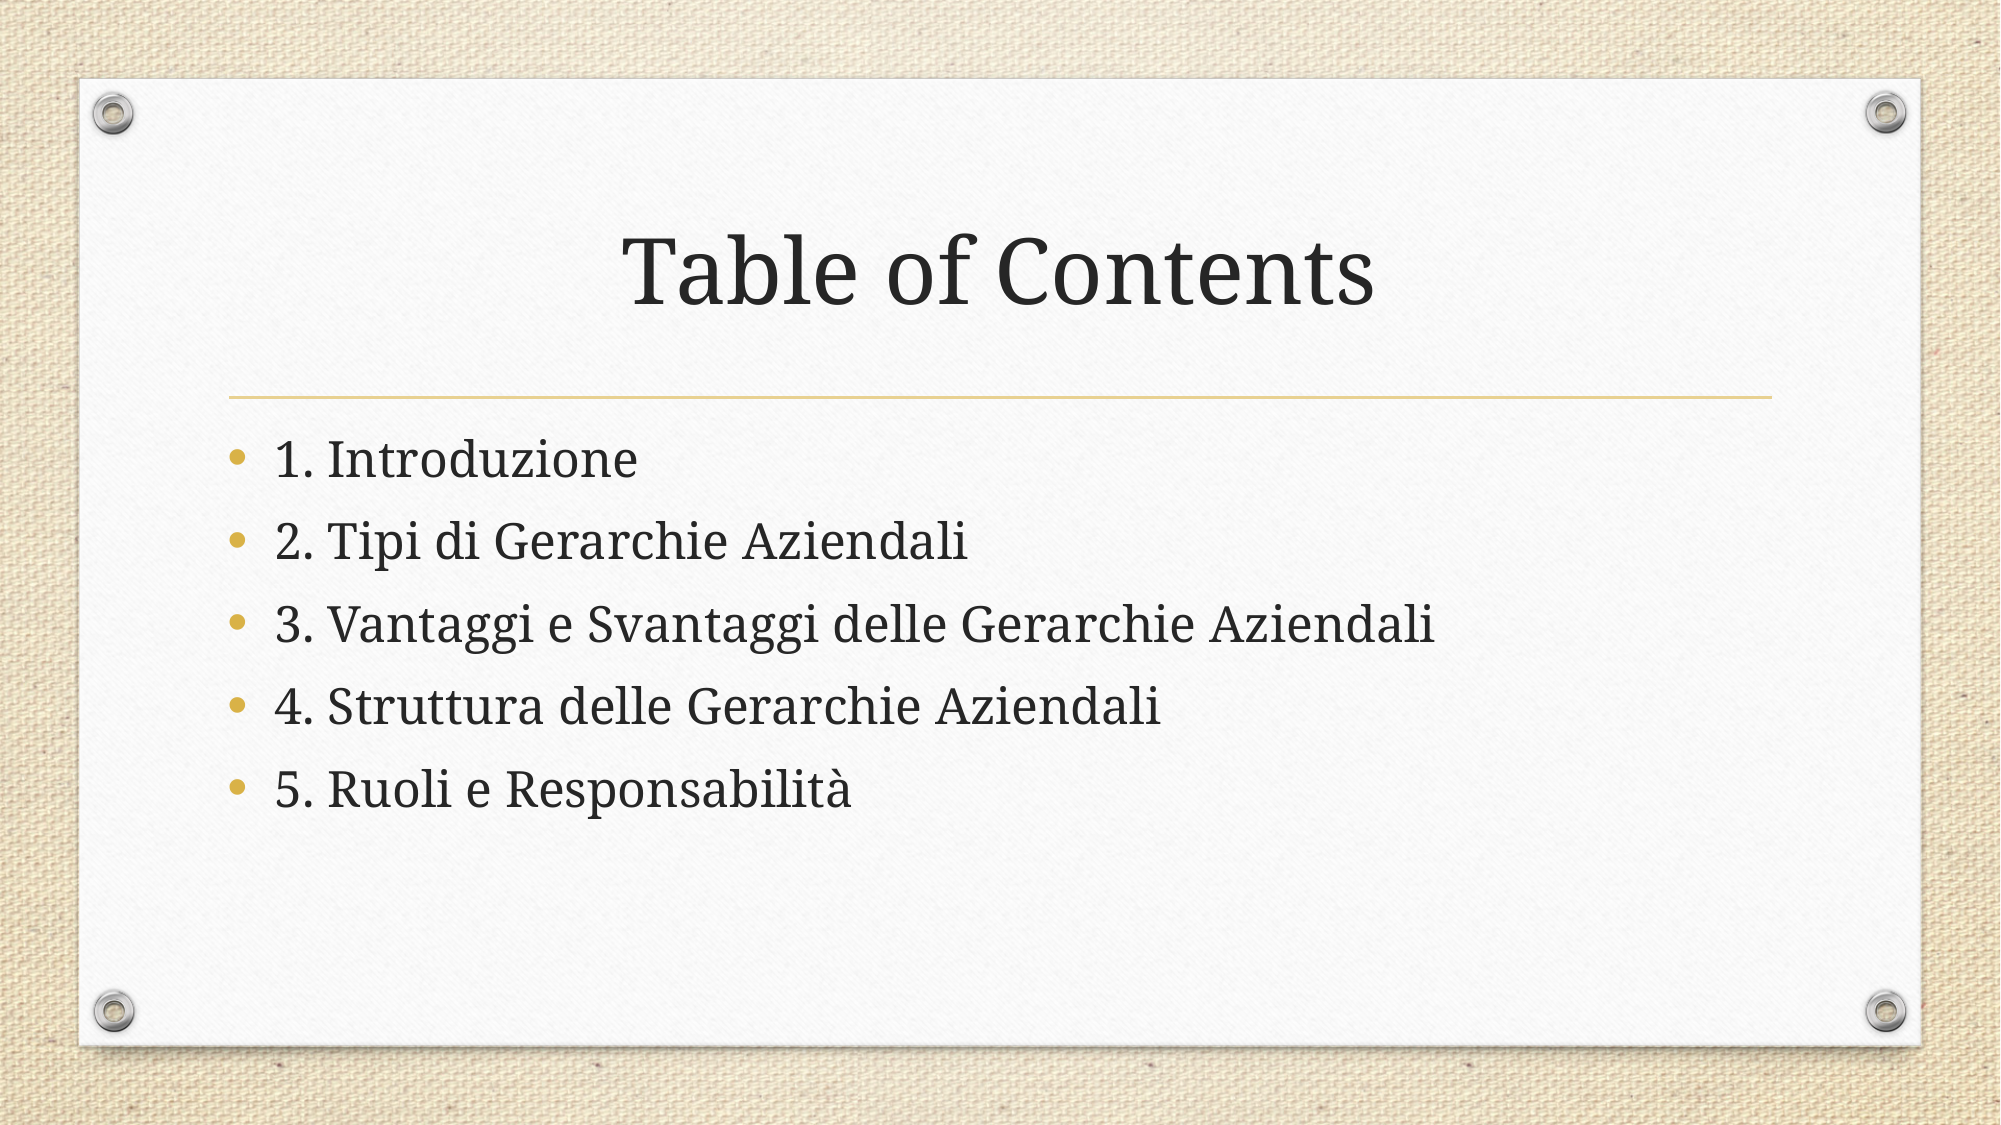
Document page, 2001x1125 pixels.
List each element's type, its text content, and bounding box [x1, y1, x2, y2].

title Table of Contents [212, 161, 1788, 375]
list 1. Introduzione 2. Tipi di Gerarchie Aziendali 3. Vantaggi e Svantaggi delle Gerarchie Aziendali 4. Struttura delle Gerarchie Aziendali 5. Ruoli e Responsabilità [212, 419, 1788, 964]
picture [0, 0, 2001, 1125]
